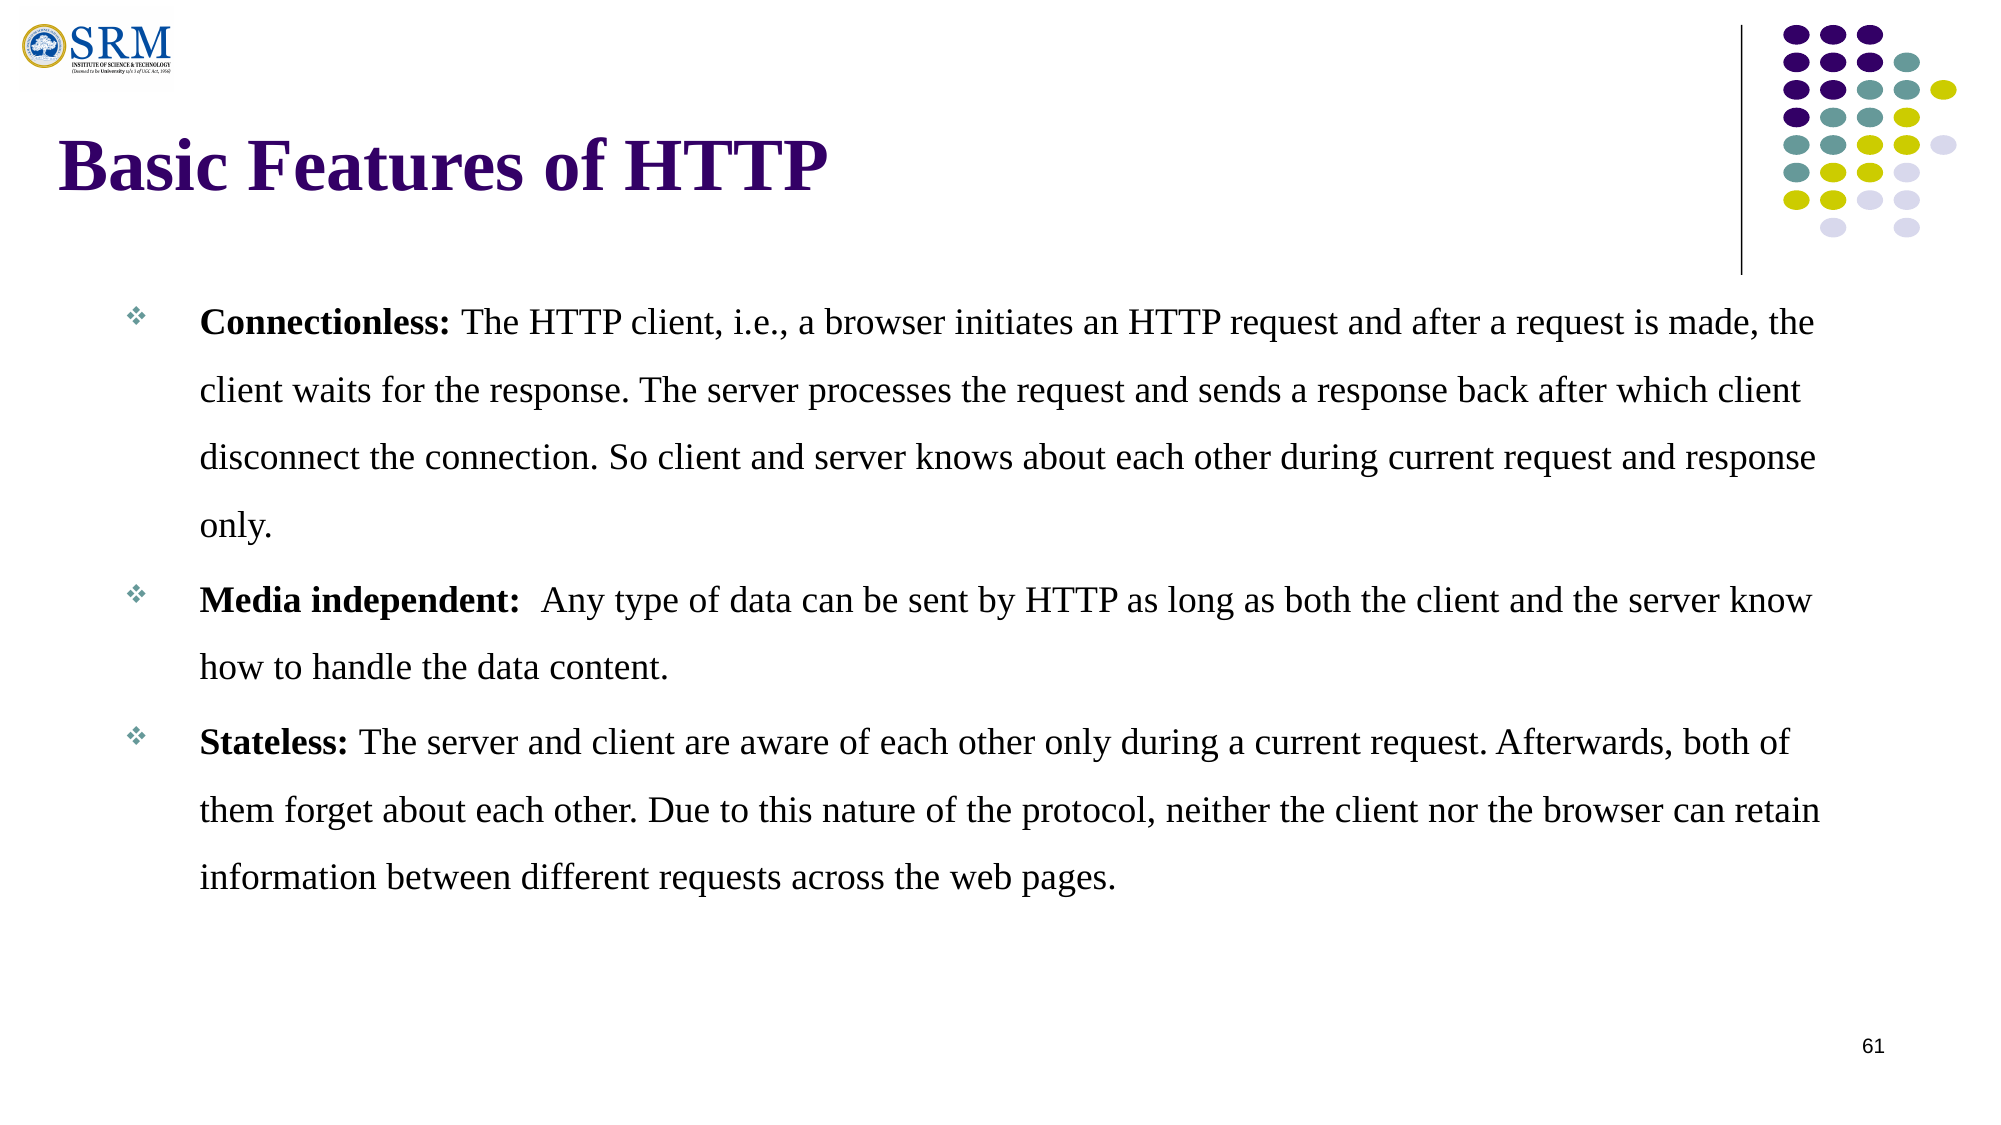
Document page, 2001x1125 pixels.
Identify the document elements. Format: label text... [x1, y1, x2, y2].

slide_number 61 [1433, 1025, 1900, 1100]
title Basic Features of HTTP [43, 113, 1727, 214]
text_box Connectionless: The HTTP client, i.e., a browser initiates an HTTP request and after a request is made, the client waits for the response. The server processes the request and sends a response back after which client disconnect the connection. So client and server knows about each other during current request and response only. Media independent: Any type of data can be sent by HTTP as long as both the client and the server know how to handle the data content. Stateless: The server and client are aware of each other only during a current request. Afterwards, both of them forget about each other. Due to this nature of the protocol, neither the client nor the browser can retain information between different requests across the web pages. [102, 267, 1863, 905]
picture [19, 5, 174, 92]
